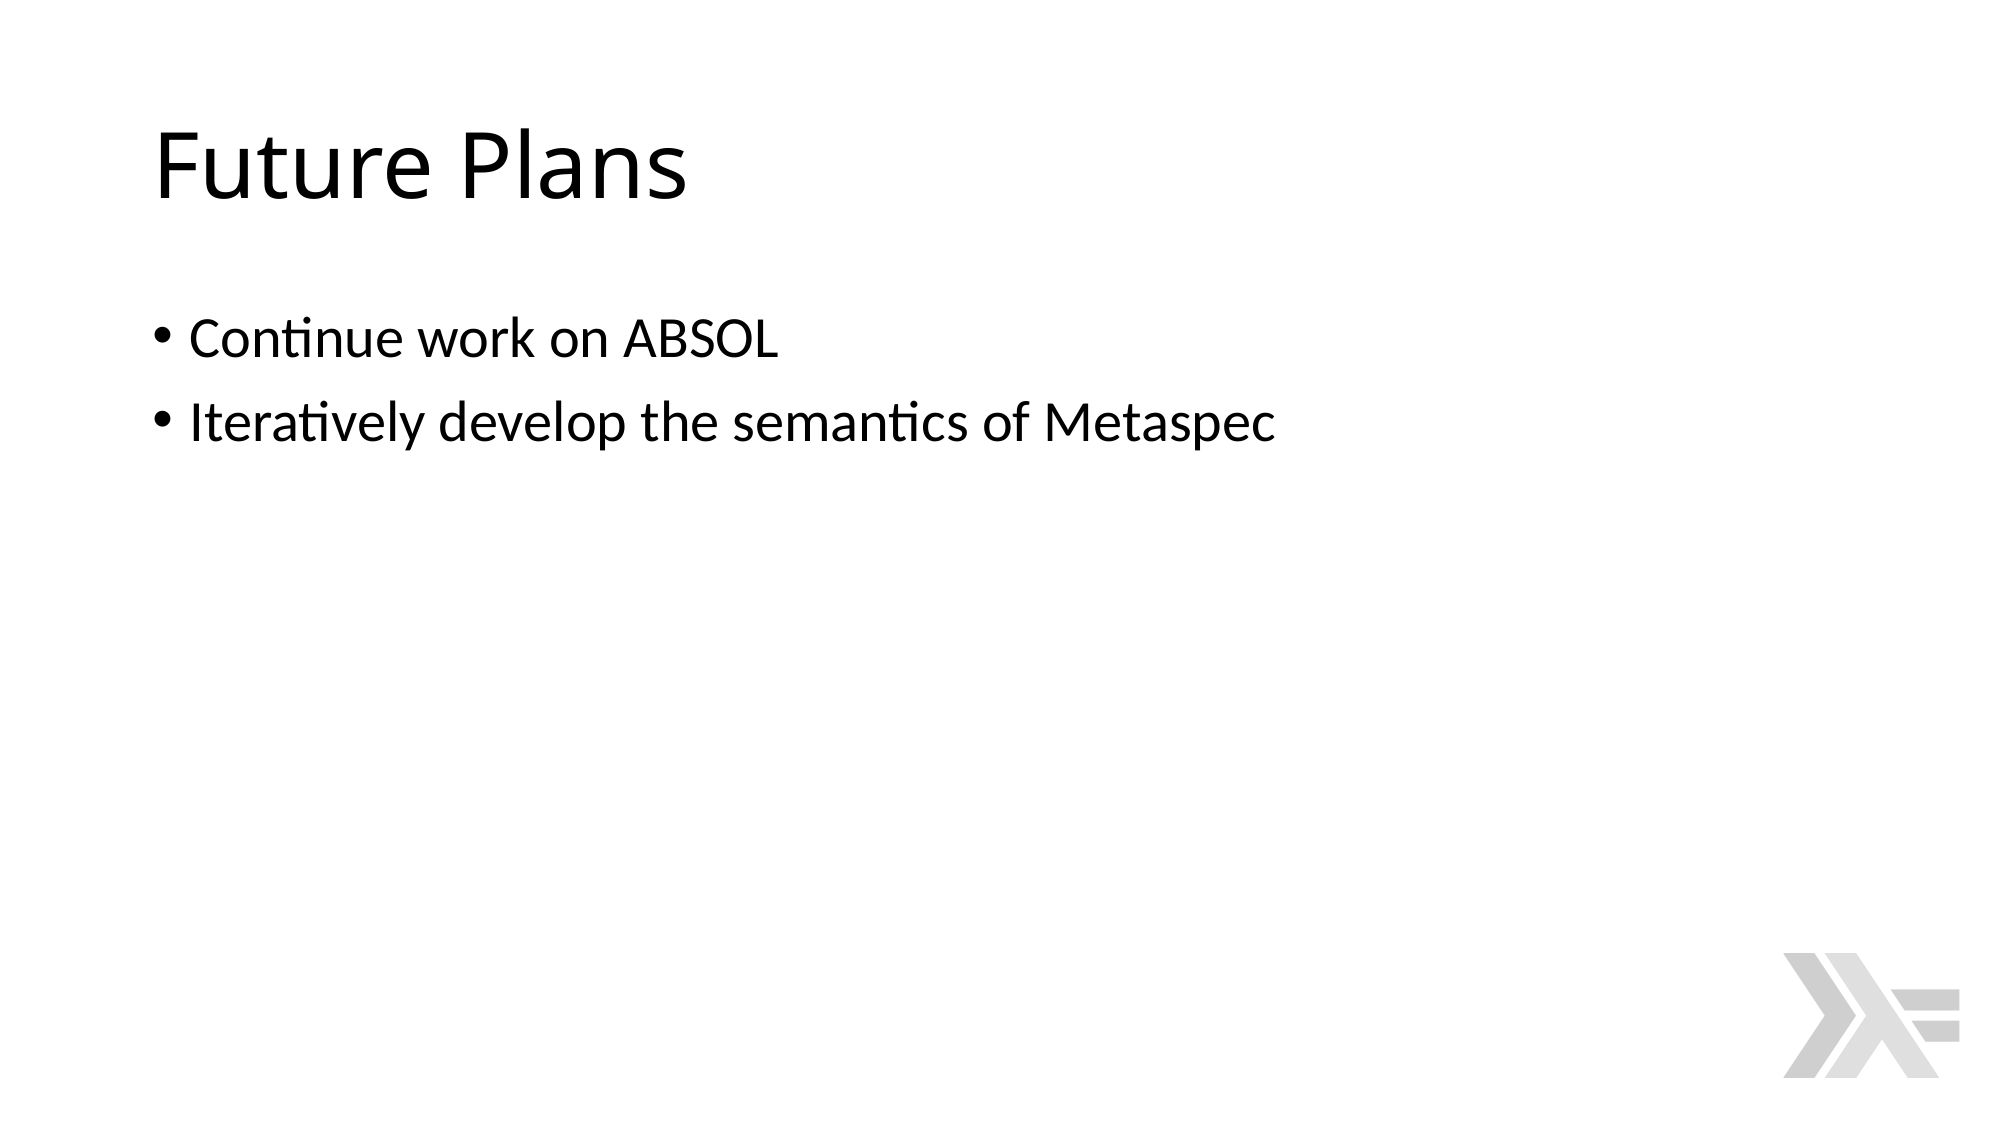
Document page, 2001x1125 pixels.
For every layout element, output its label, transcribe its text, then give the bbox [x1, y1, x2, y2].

title Future Plans [137, 59, 1863, 278]
list Continue work on ABSOL Iteratively develop the semantics of Metaspec [137, 299, 1767, 1014]
